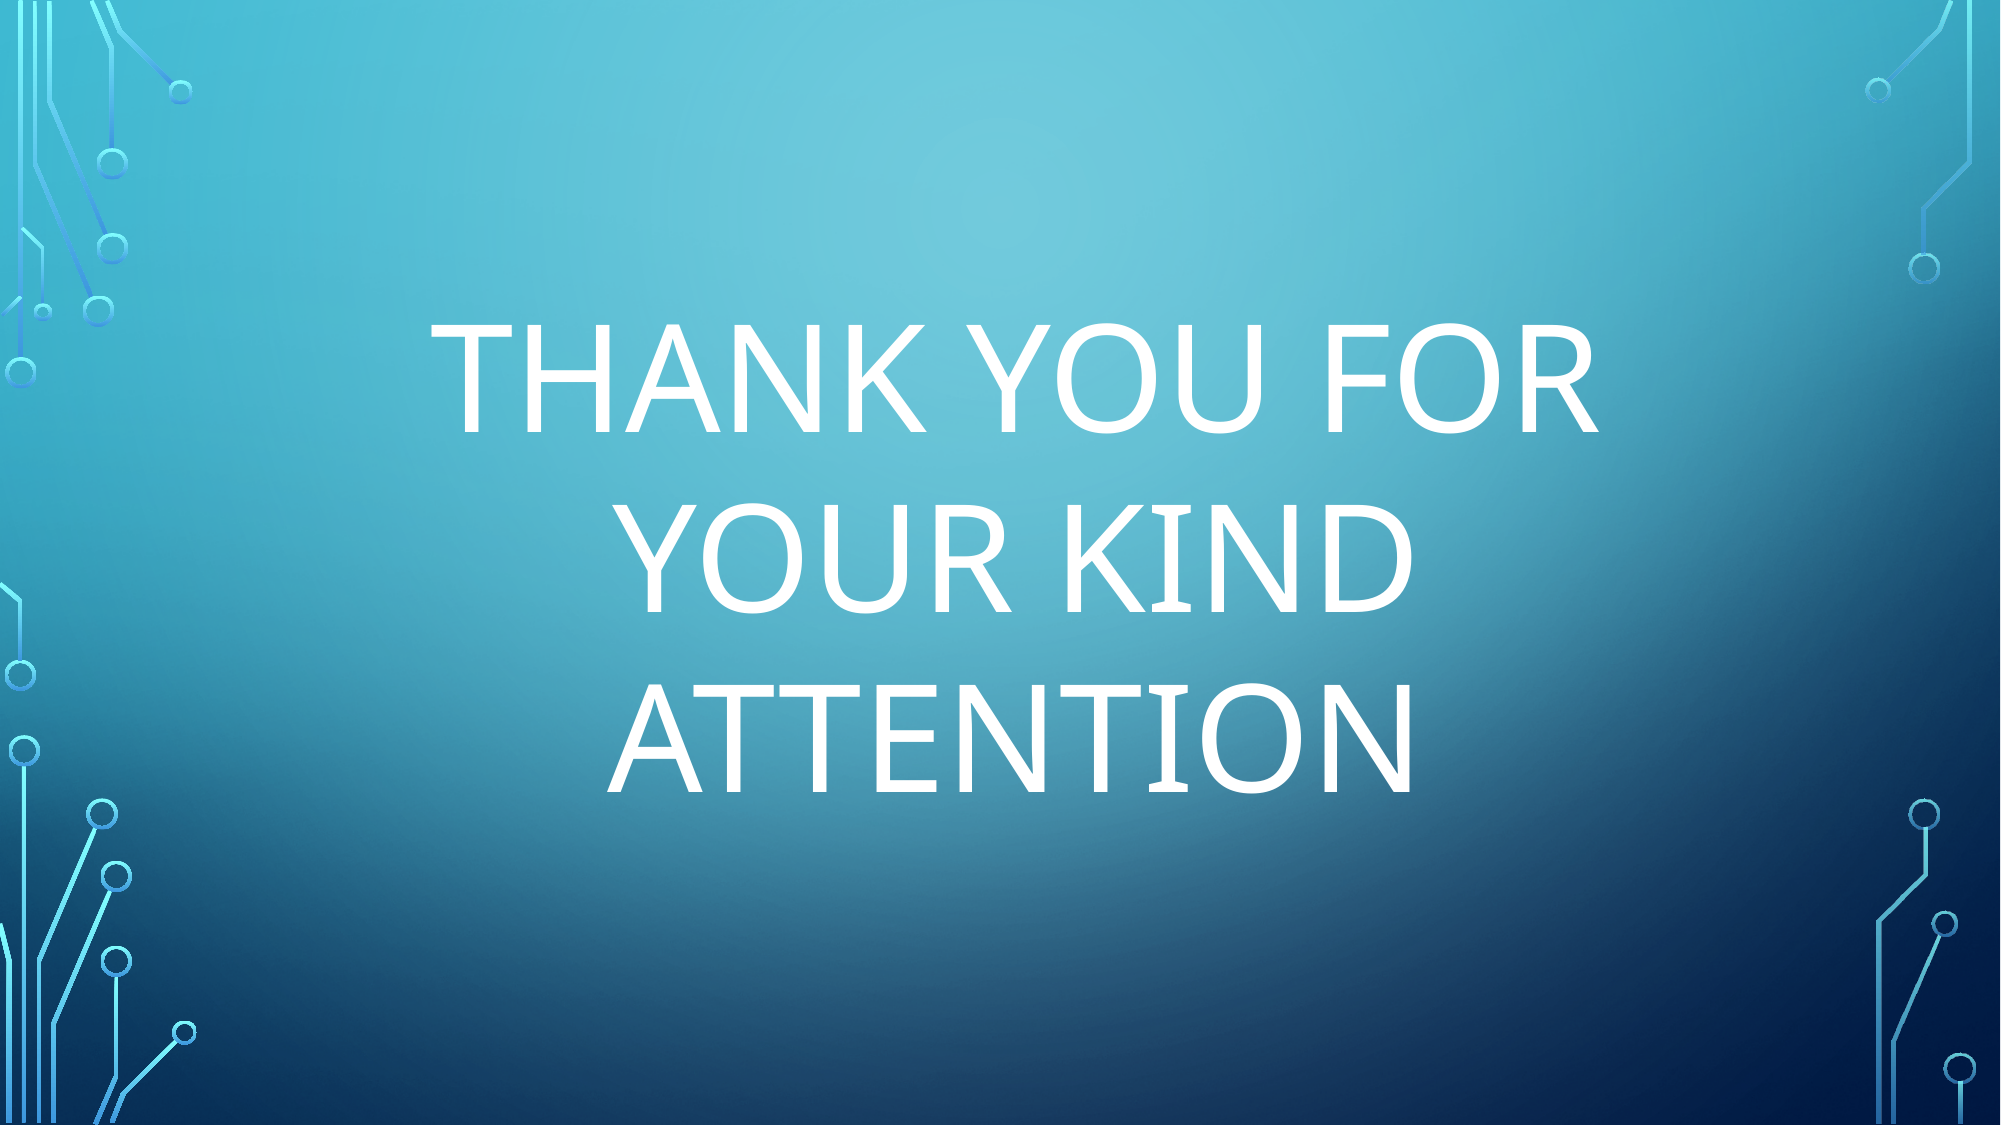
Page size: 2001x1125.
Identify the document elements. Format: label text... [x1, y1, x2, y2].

text_box THANK YOU FOR YOUR KIND ATTENTION [341, 274, 1692, 830]
